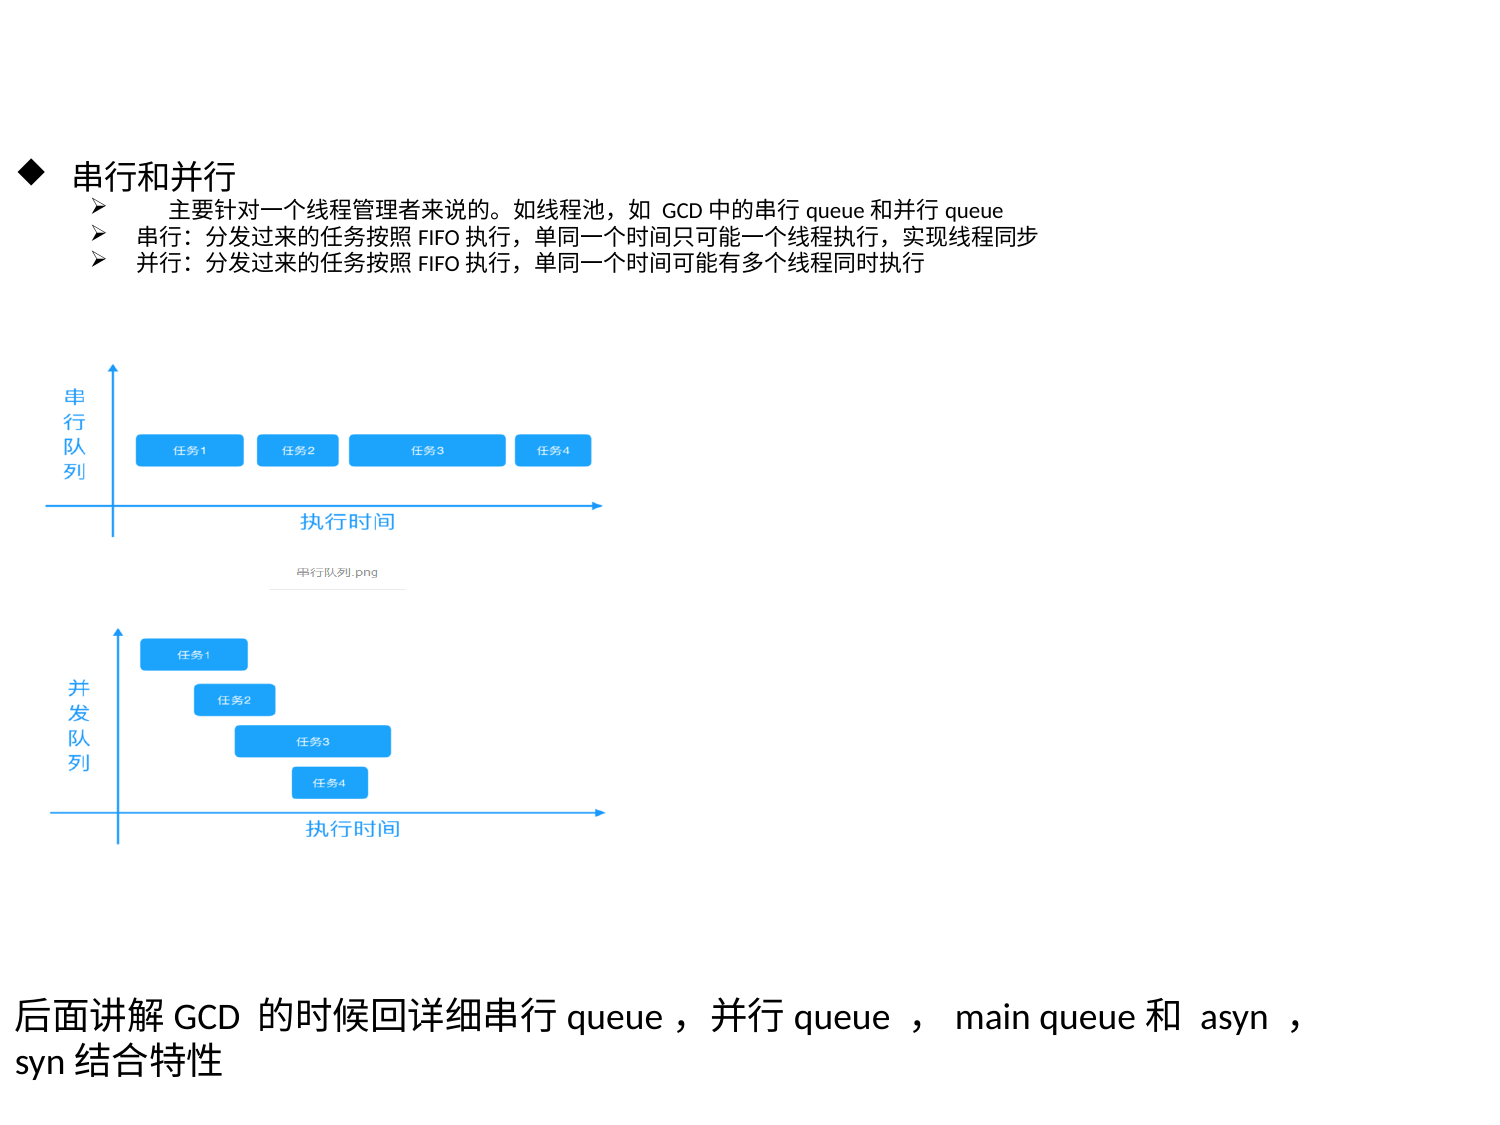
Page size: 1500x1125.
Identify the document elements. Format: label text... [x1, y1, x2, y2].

text_box 后面讲解GCD 的时候回详细串行queue，并行queue ，main queue和 asyn ，syn结合特性 [0, 984, 1348, 1090]
picture [0, 339, 669, 848]
text_box 串行和并行 主要针对一个线程管理者来说的。如线程池，如 GCD中的串行queue和并行queue 串行：分发过来的任务按照FIFO执行，单同一个时间只可能一个线程执行，实现线程同步 并行：分发过来的任务按照FIFO执行，单同一个时间可能有多个线程同时执行 [0, 105, 1137, 329]
